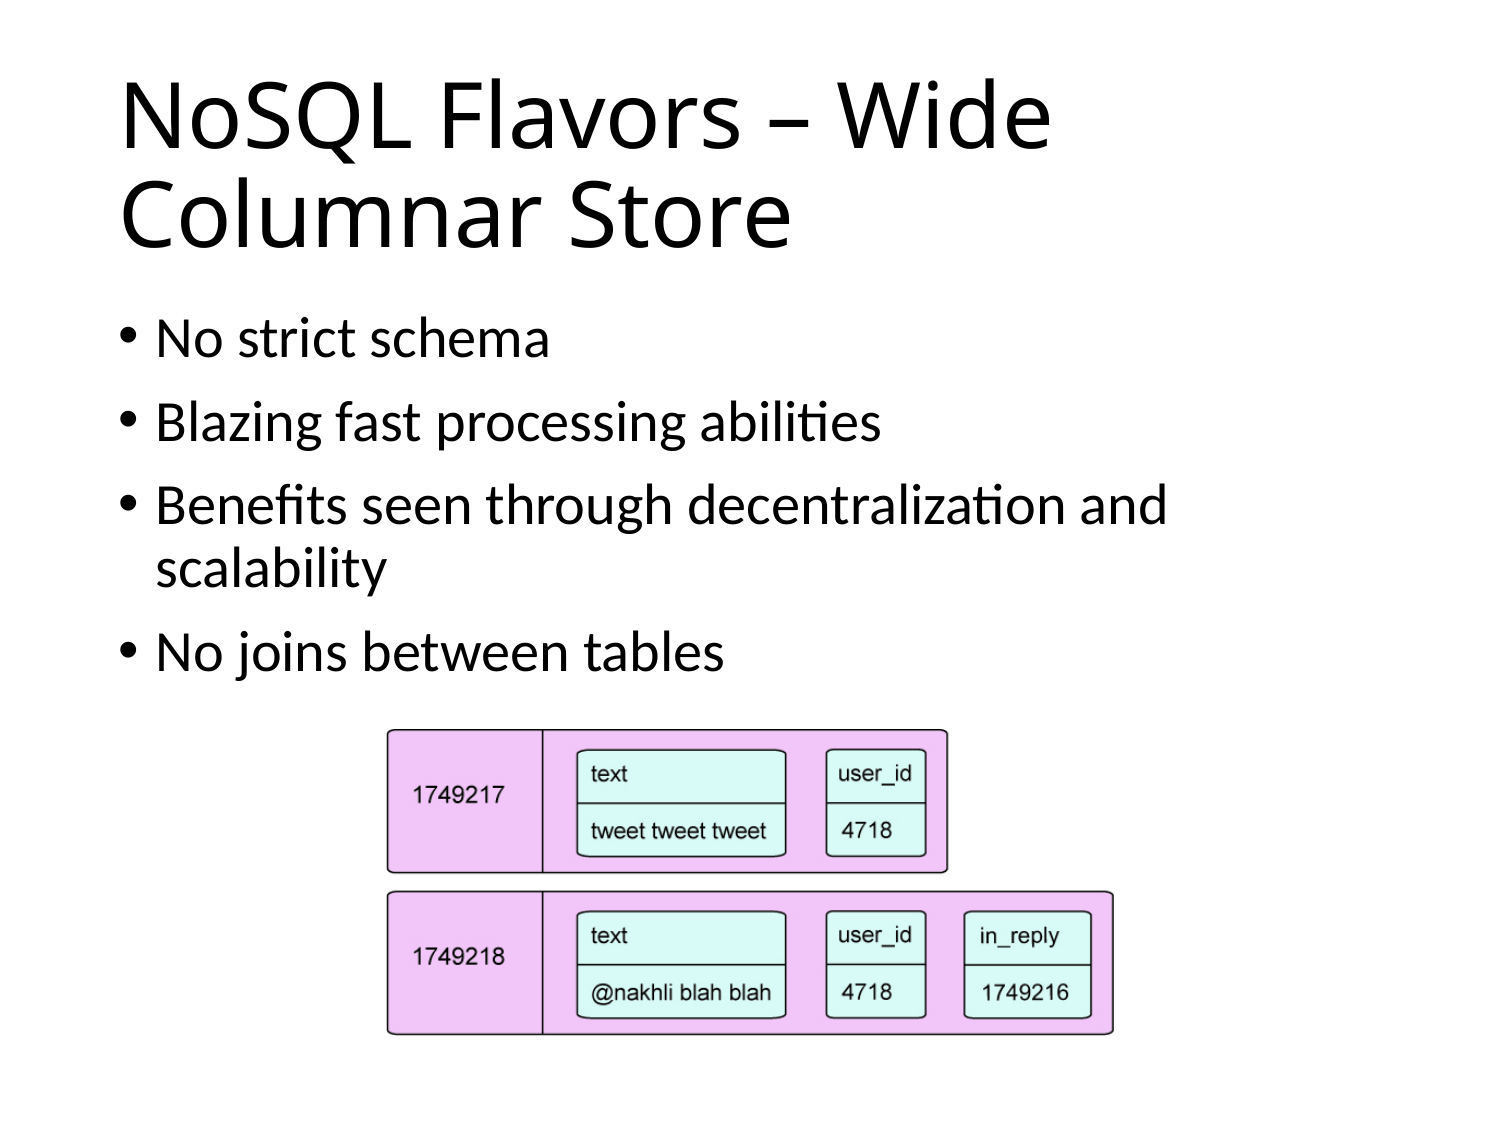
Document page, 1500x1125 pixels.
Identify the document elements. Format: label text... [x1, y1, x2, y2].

picture [386, 729, 1114, 1036]
title NoSQL Flavors – Wide Columnar Store [103, 59, 1397, 278]
list No strict schema Blazing fast processing abilities Benefits seen through decentralization and scalability No joins between tables [103, 299, 1397, 1014]
